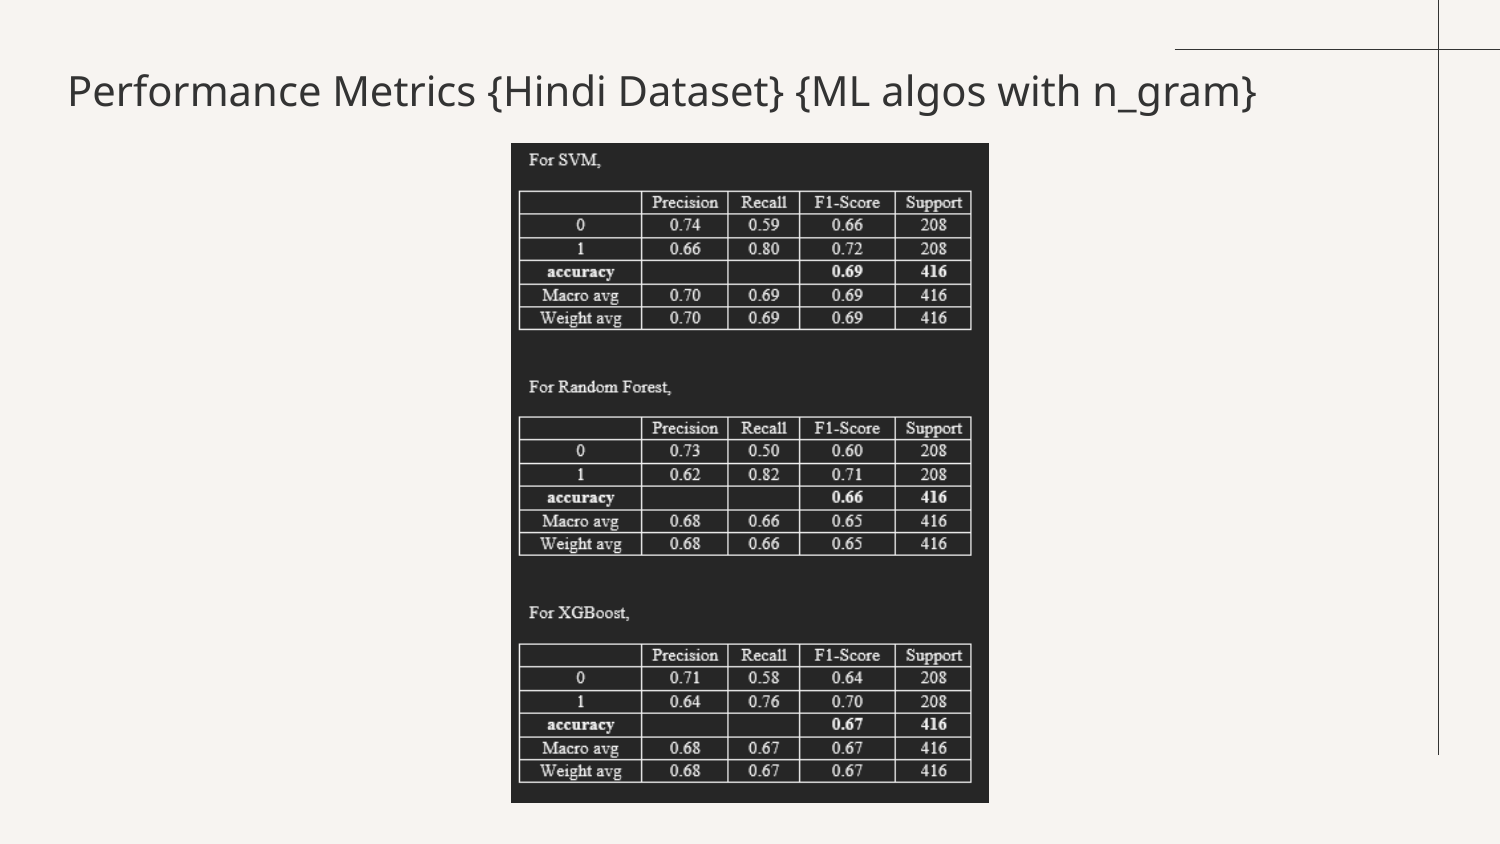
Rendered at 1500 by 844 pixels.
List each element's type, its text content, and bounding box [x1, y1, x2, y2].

title Performance Metrics {Hindi Dataset} {ML algos with n_gram} [52, 50, 1424, 144]
picture [511, 143, 989, 803]
